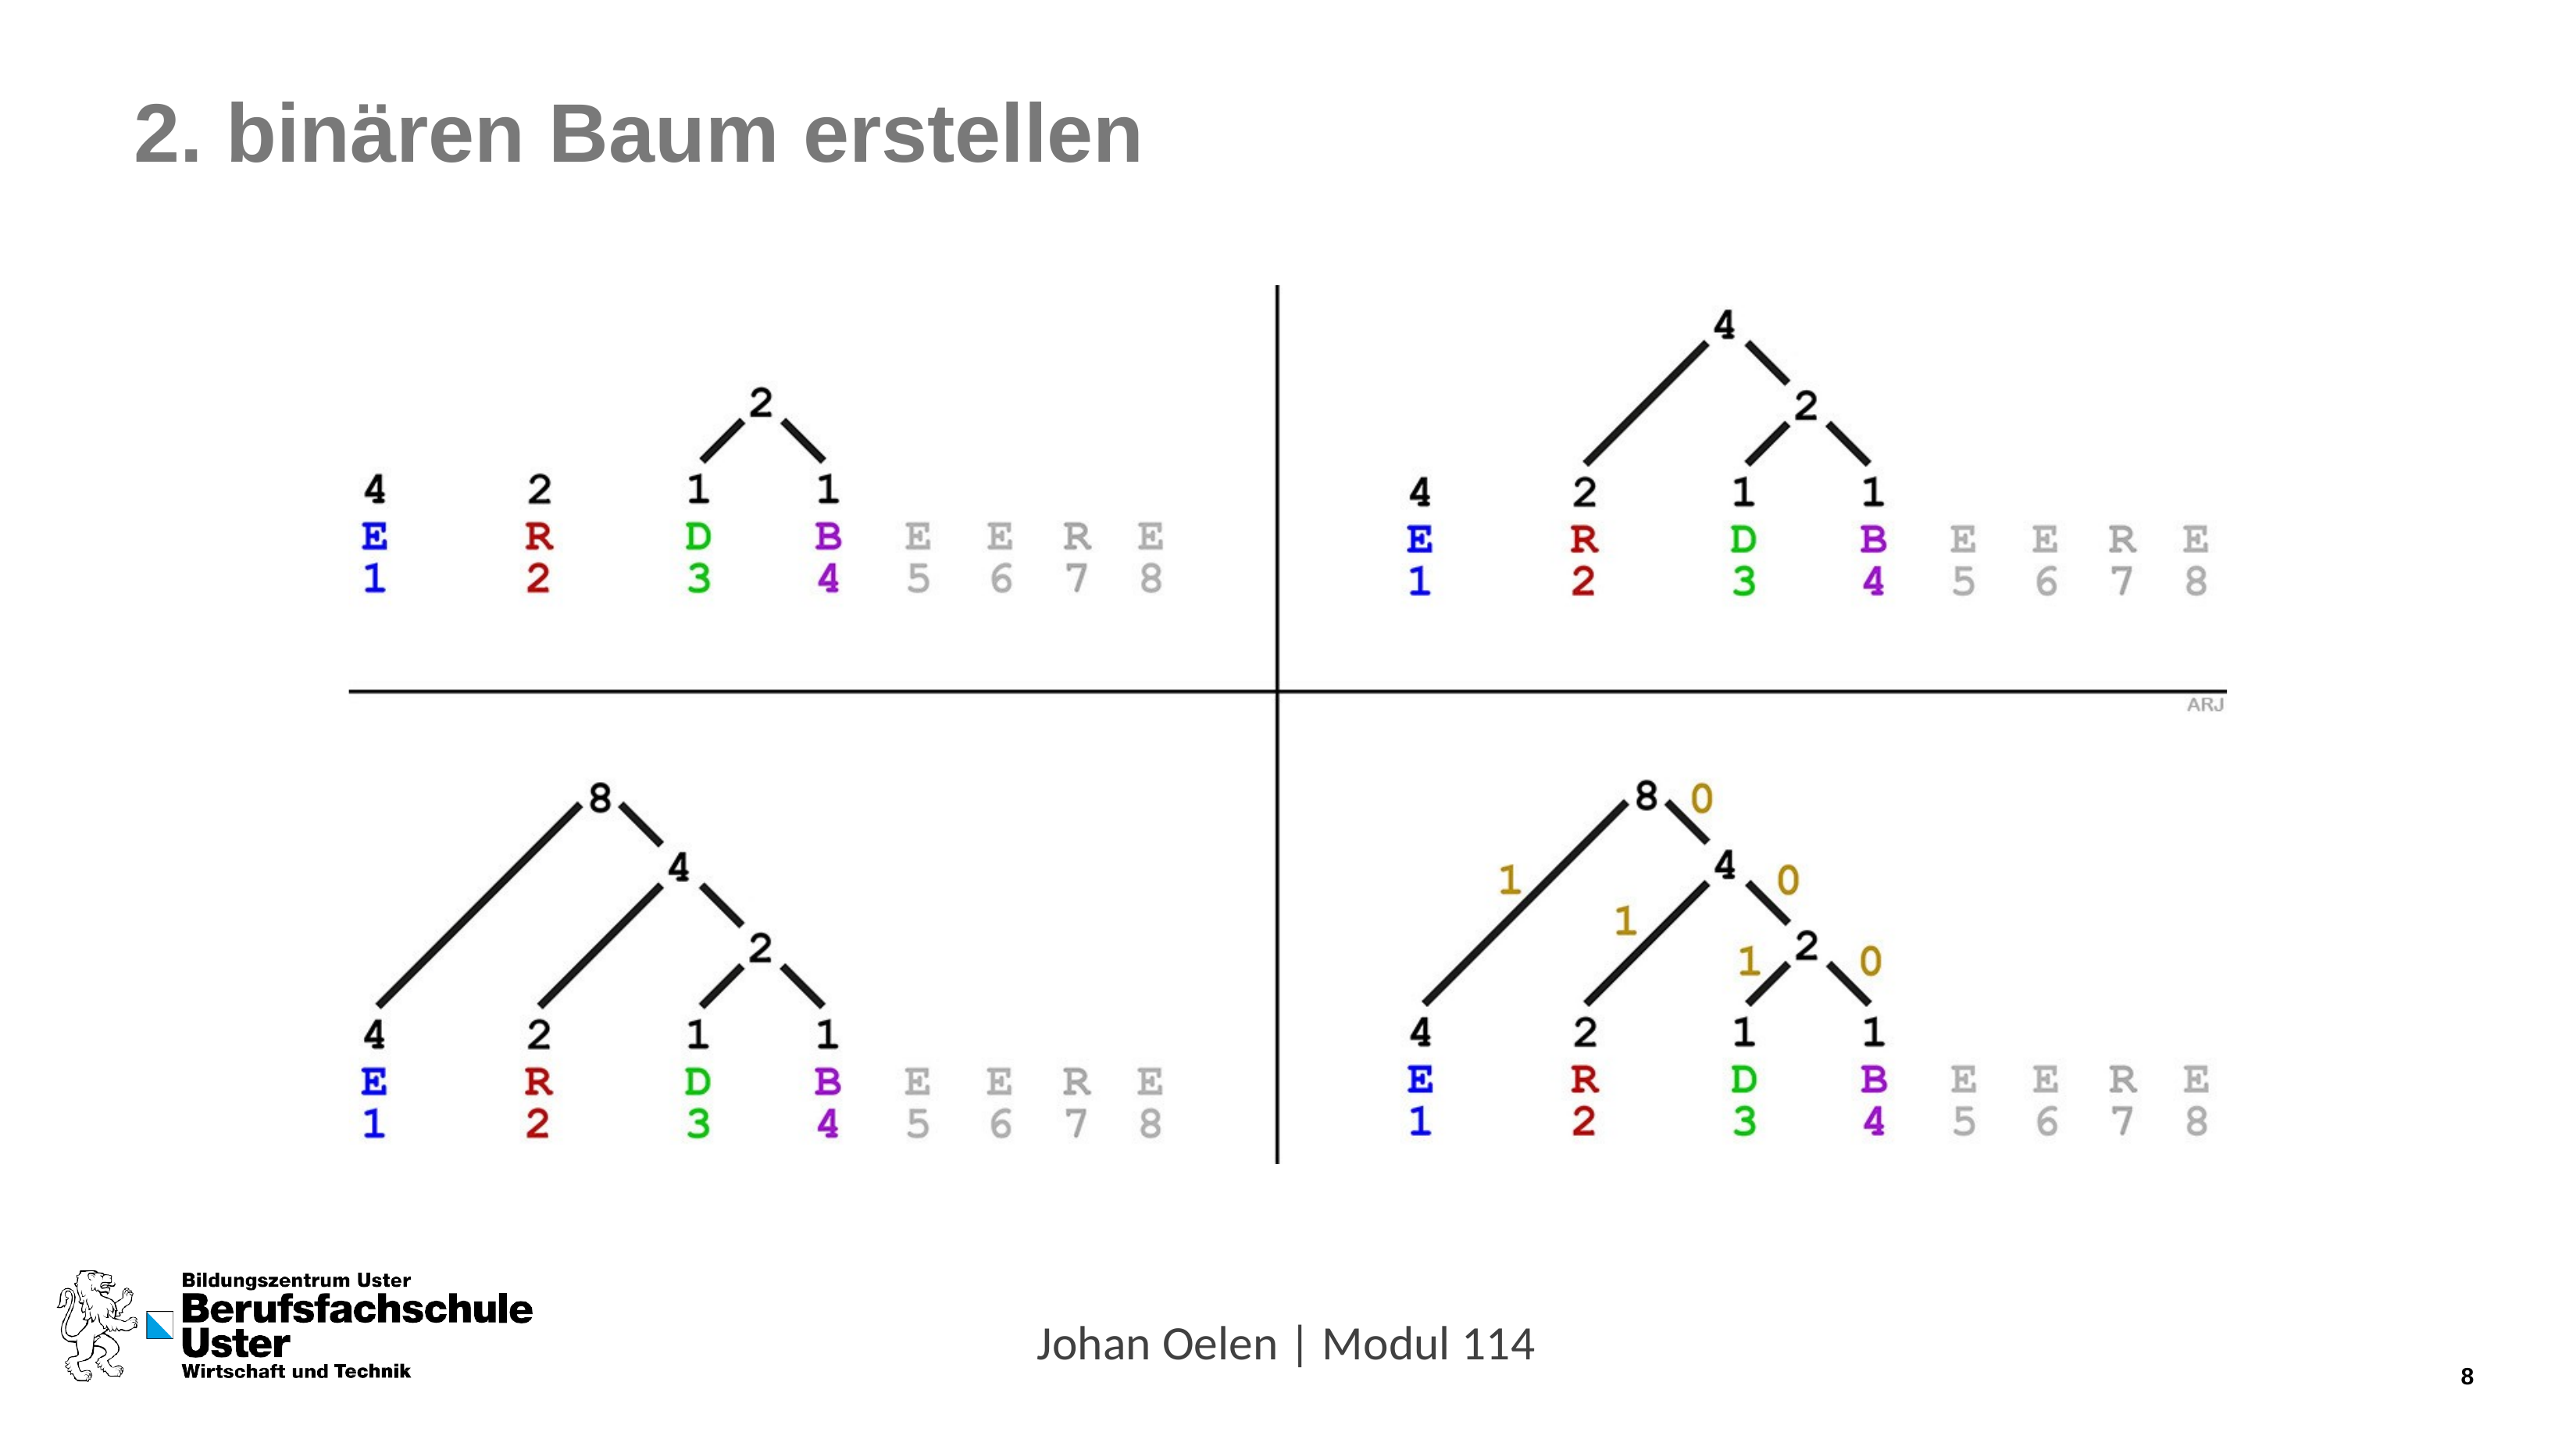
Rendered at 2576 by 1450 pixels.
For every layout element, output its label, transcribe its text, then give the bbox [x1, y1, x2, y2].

picture [181, 1273, 496, 1378]
text_box [348, 285, 2228, 1165]
picture [498, 1293, 533, 1323]
footer Johan Oelen | Modul 114 [1035, 1312, 1539, 1450]
title 2. binären Baum erstellen [132, 77, 1149, 322]
picture [56, 1270, 138, 1382]
slide_number 3 [2444, 1361, 2478, 1450]
picture [146, 1311, 173, 1338]
